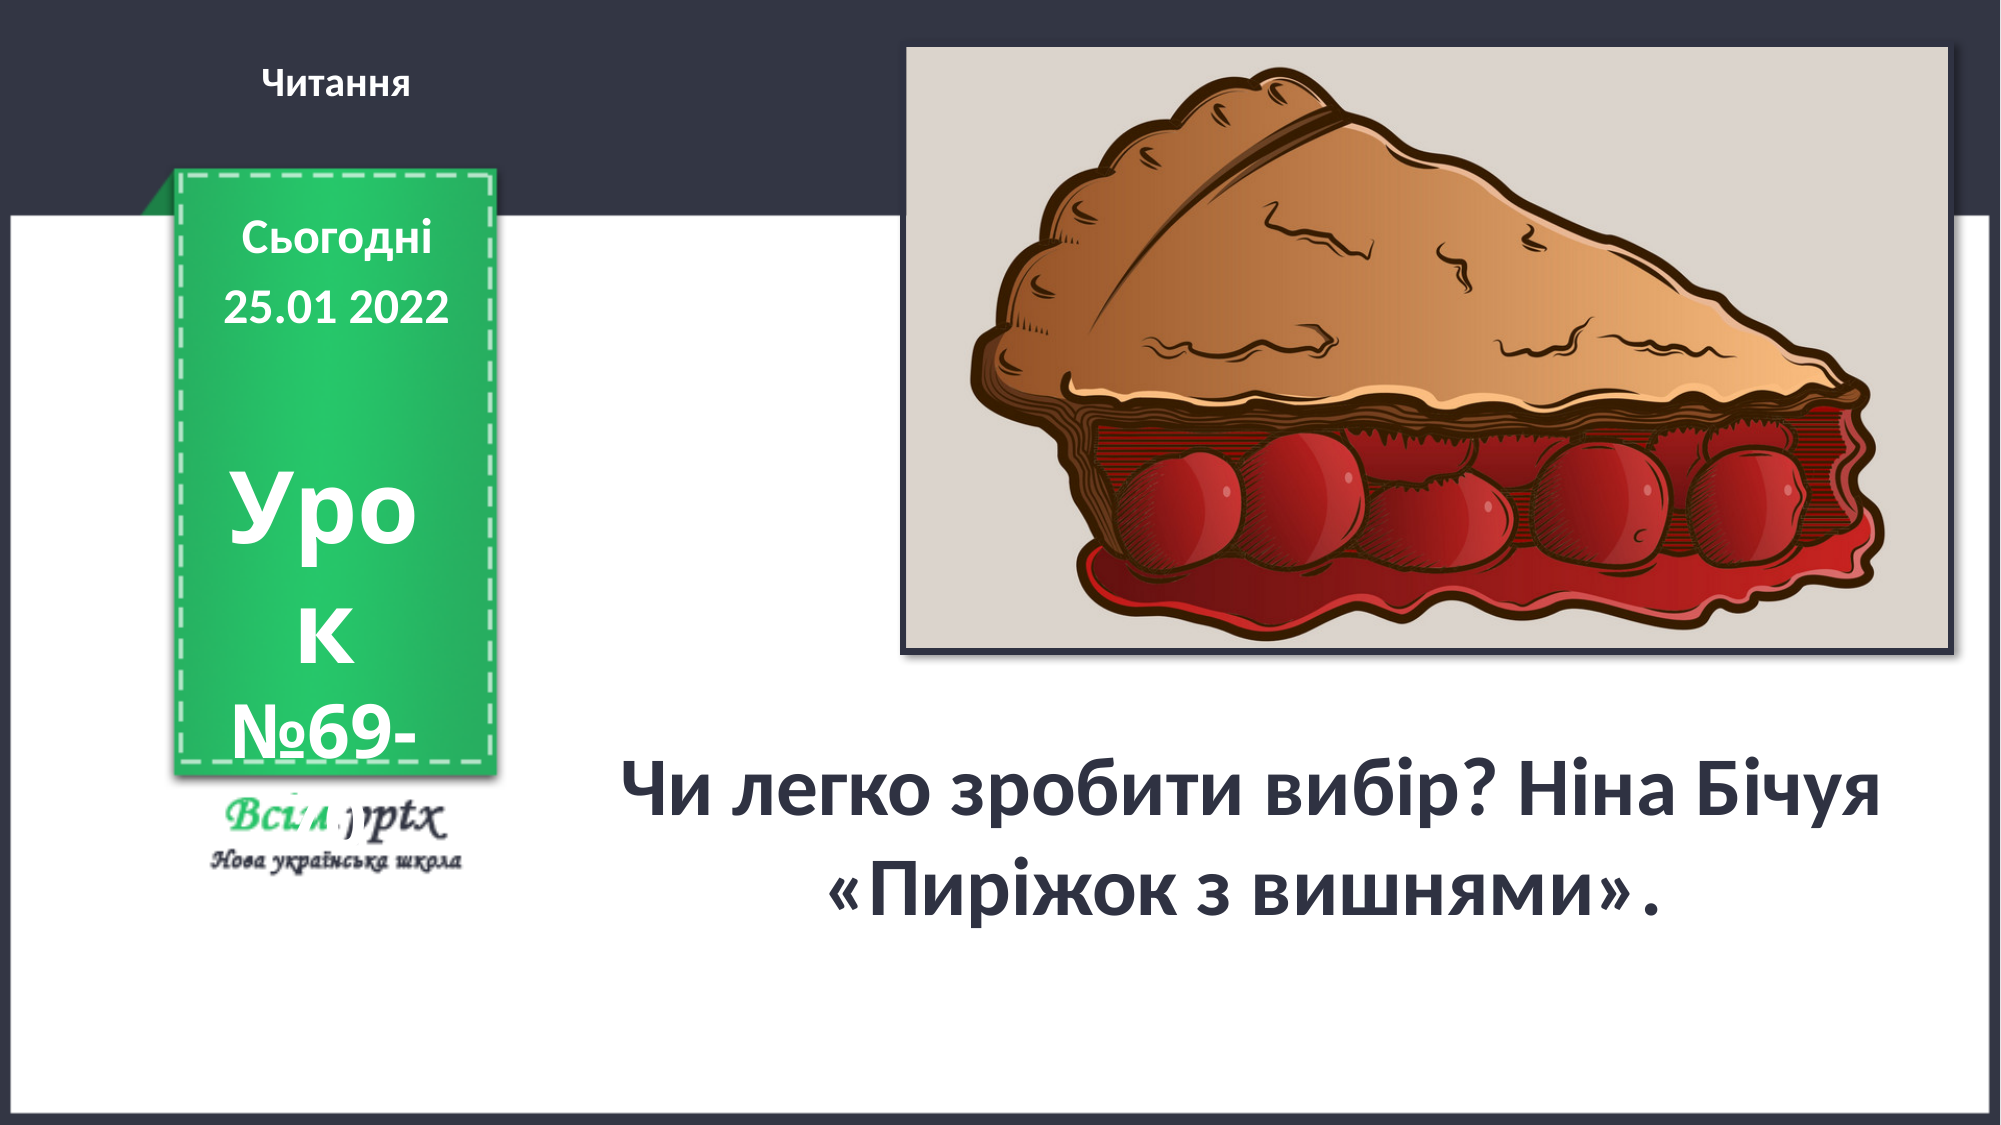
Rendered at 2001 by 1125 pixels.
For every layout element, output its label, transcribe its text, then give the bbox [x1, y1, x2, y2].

picture [0, 0, 2001, 1125]
text_box Читання [139, 46, 534, 112]
text_box Сьогодні [227, 196, 477, 272]
slide_number 25.01 2022 [206, 272, 467, 334]
text_box Чи легко зробити вибір? Ніна Бічуя «Пиріжок з вишнями». [533, 725, 1972, 940]
text_box Урок №69-70 [194, 436, 454, 872]
